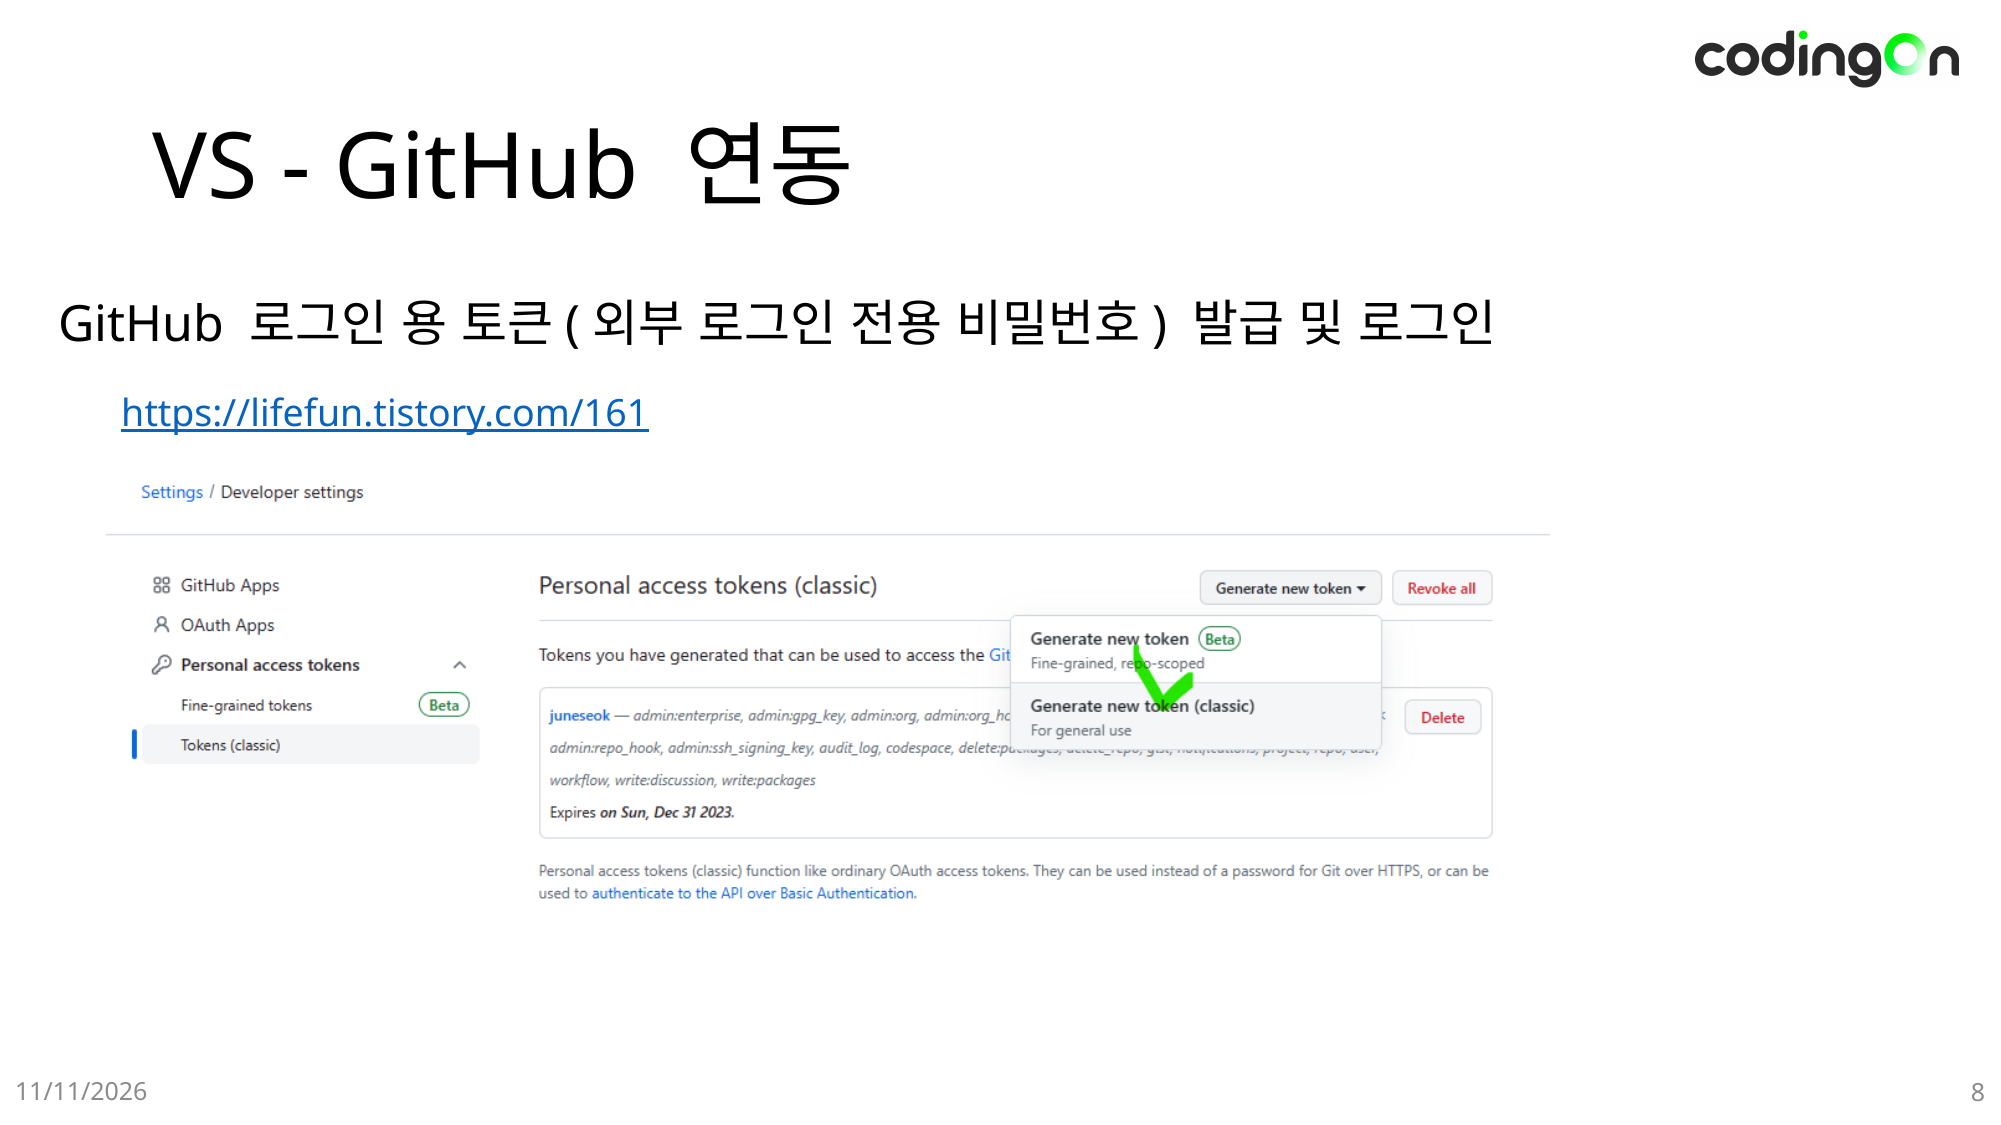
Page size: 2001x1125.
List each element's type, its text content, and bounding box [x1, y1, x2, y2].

picture [106, 472, 1550, 942]
title VS - GitHub 연동 [137, 59, 1863, 278]
slide_number 8 [1550, 1063, 2000, 1124]
text_box https://lifefun.tistory.com/161 [106, 381, 1250, 448]
text_box GitHub 로그인 용 토큰(외부 로그인 전용 비밀번호) 발급 및 로그인 [43, 283, 1512, 359]
picture [1695, 30, 1959, 88]
slide_number 12-15(Sun) [0, 1062, 450, 1123]
